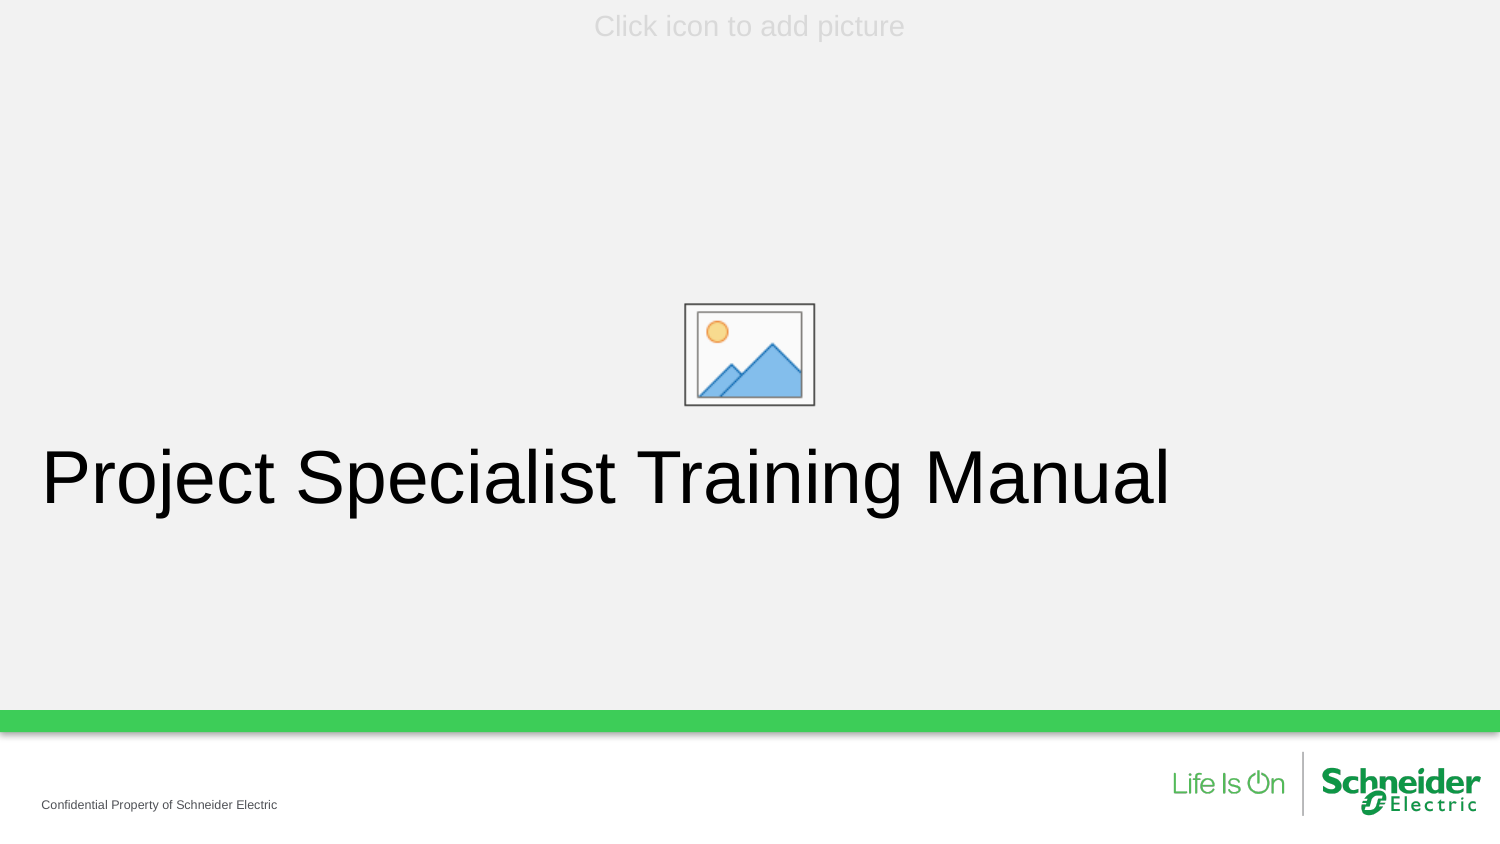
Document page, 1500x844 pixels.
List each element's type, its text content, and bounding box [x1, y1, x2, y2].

footer Confidential Property of Schneider Electric [41, 796, 289, 812]
picture [0, 0, 1500, 711]
picture [1159, 737, 1495, 830]
